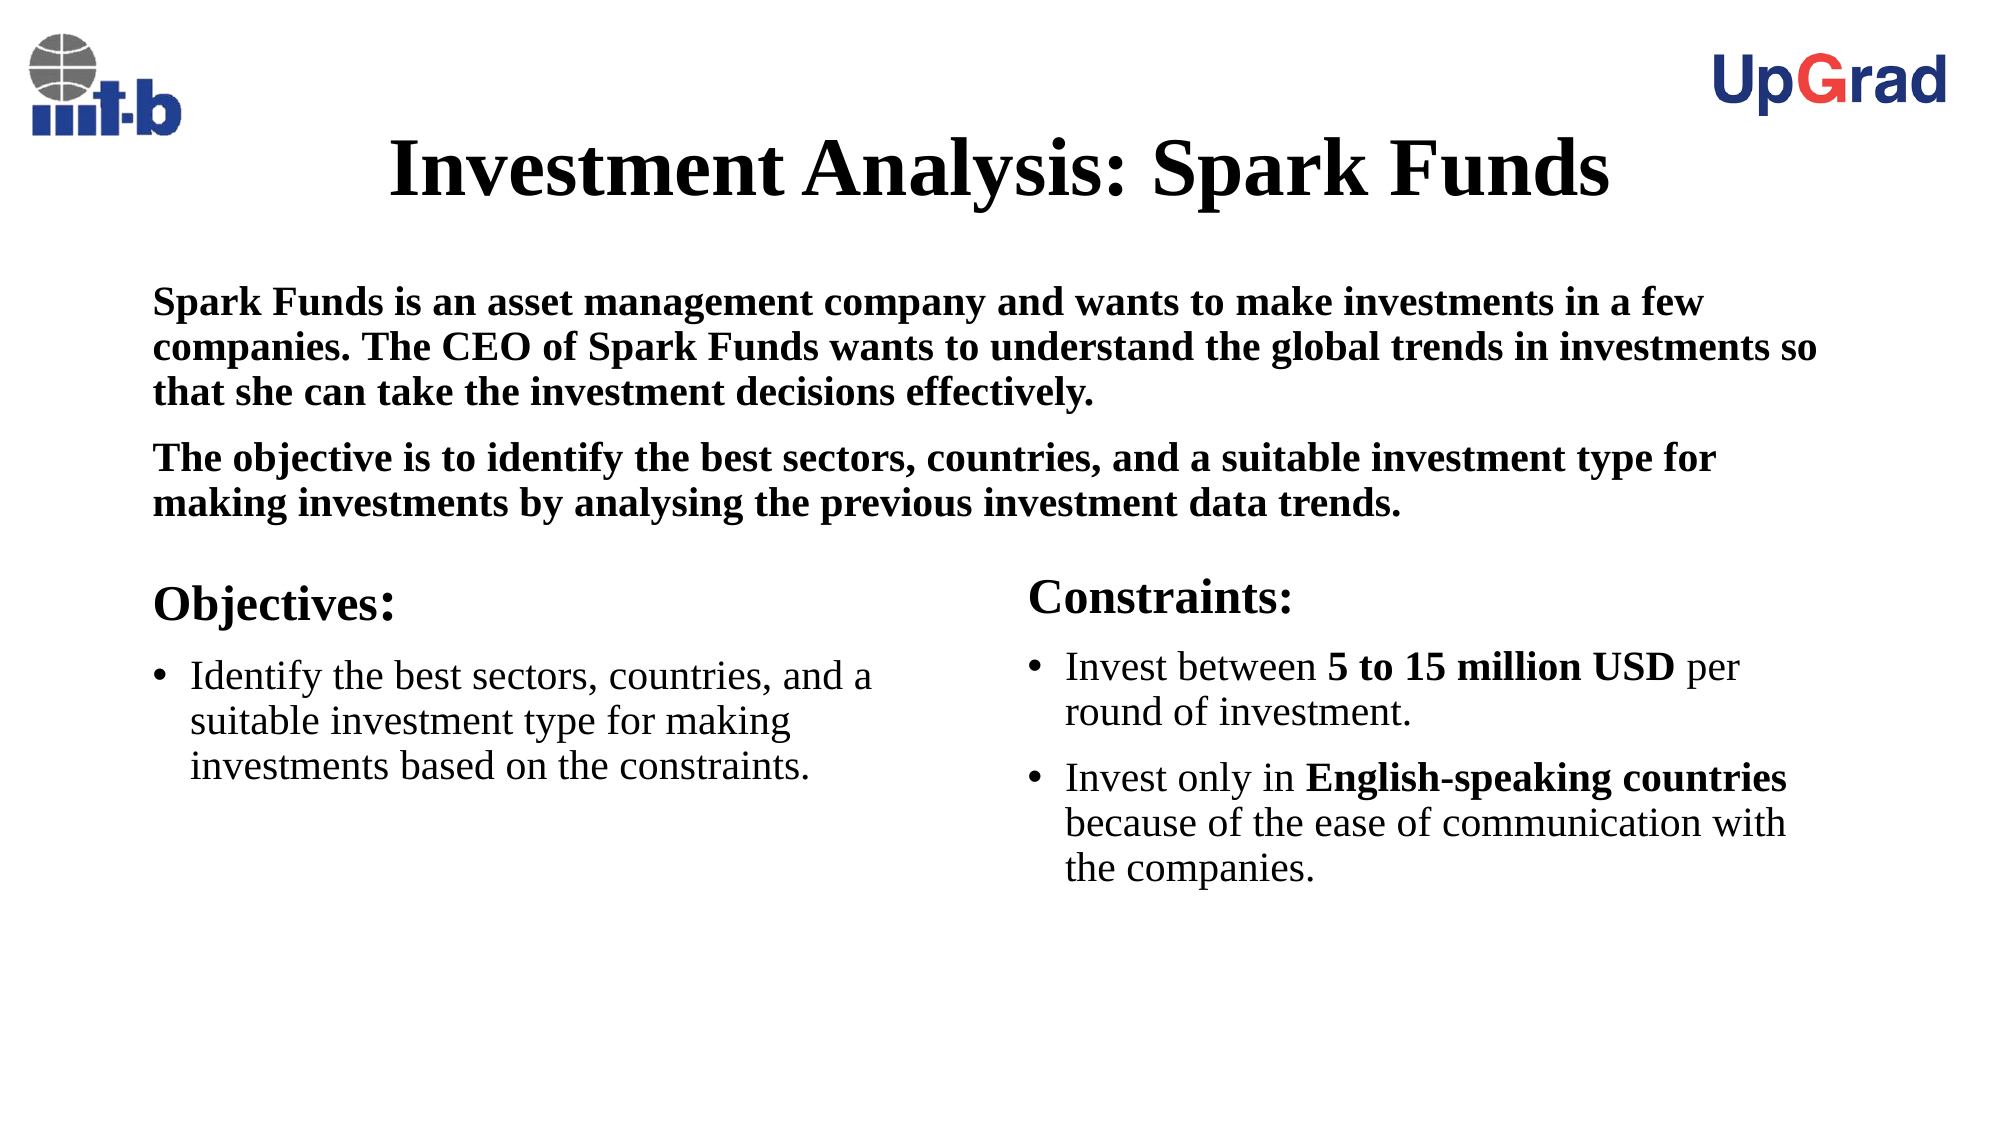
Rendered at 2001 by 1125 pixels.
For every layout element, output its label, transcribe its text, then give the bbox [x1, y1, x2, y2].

picture [1714, 53, 1952, 116]
title Investment Analysis: Spark Funds [137, 59, 1863, 253]
list Objectives: Identify the best sectors, countries, and a suitable investment type for making investments based on the constraints. [137, 562, 984, 1016]
list Constraints: Invest between 5 to 15 million USD per round of investment. Invest only in English-speaking countries because of the ease of communication with the companies. [1012, 562, 1863, 1016]
list Spark Funds is an asset management company and wants to make investments in a few companies. The CEO of Spark Funds wants to understand the global trends in investments so that she can take the investment decisions effectively. The objective is to identify the best sectors, countries, and a suitable investment type for making investments by analysing the previous investment data trends. [137, 253, 1863, 533]
picture [0, 29, 208, 163]
